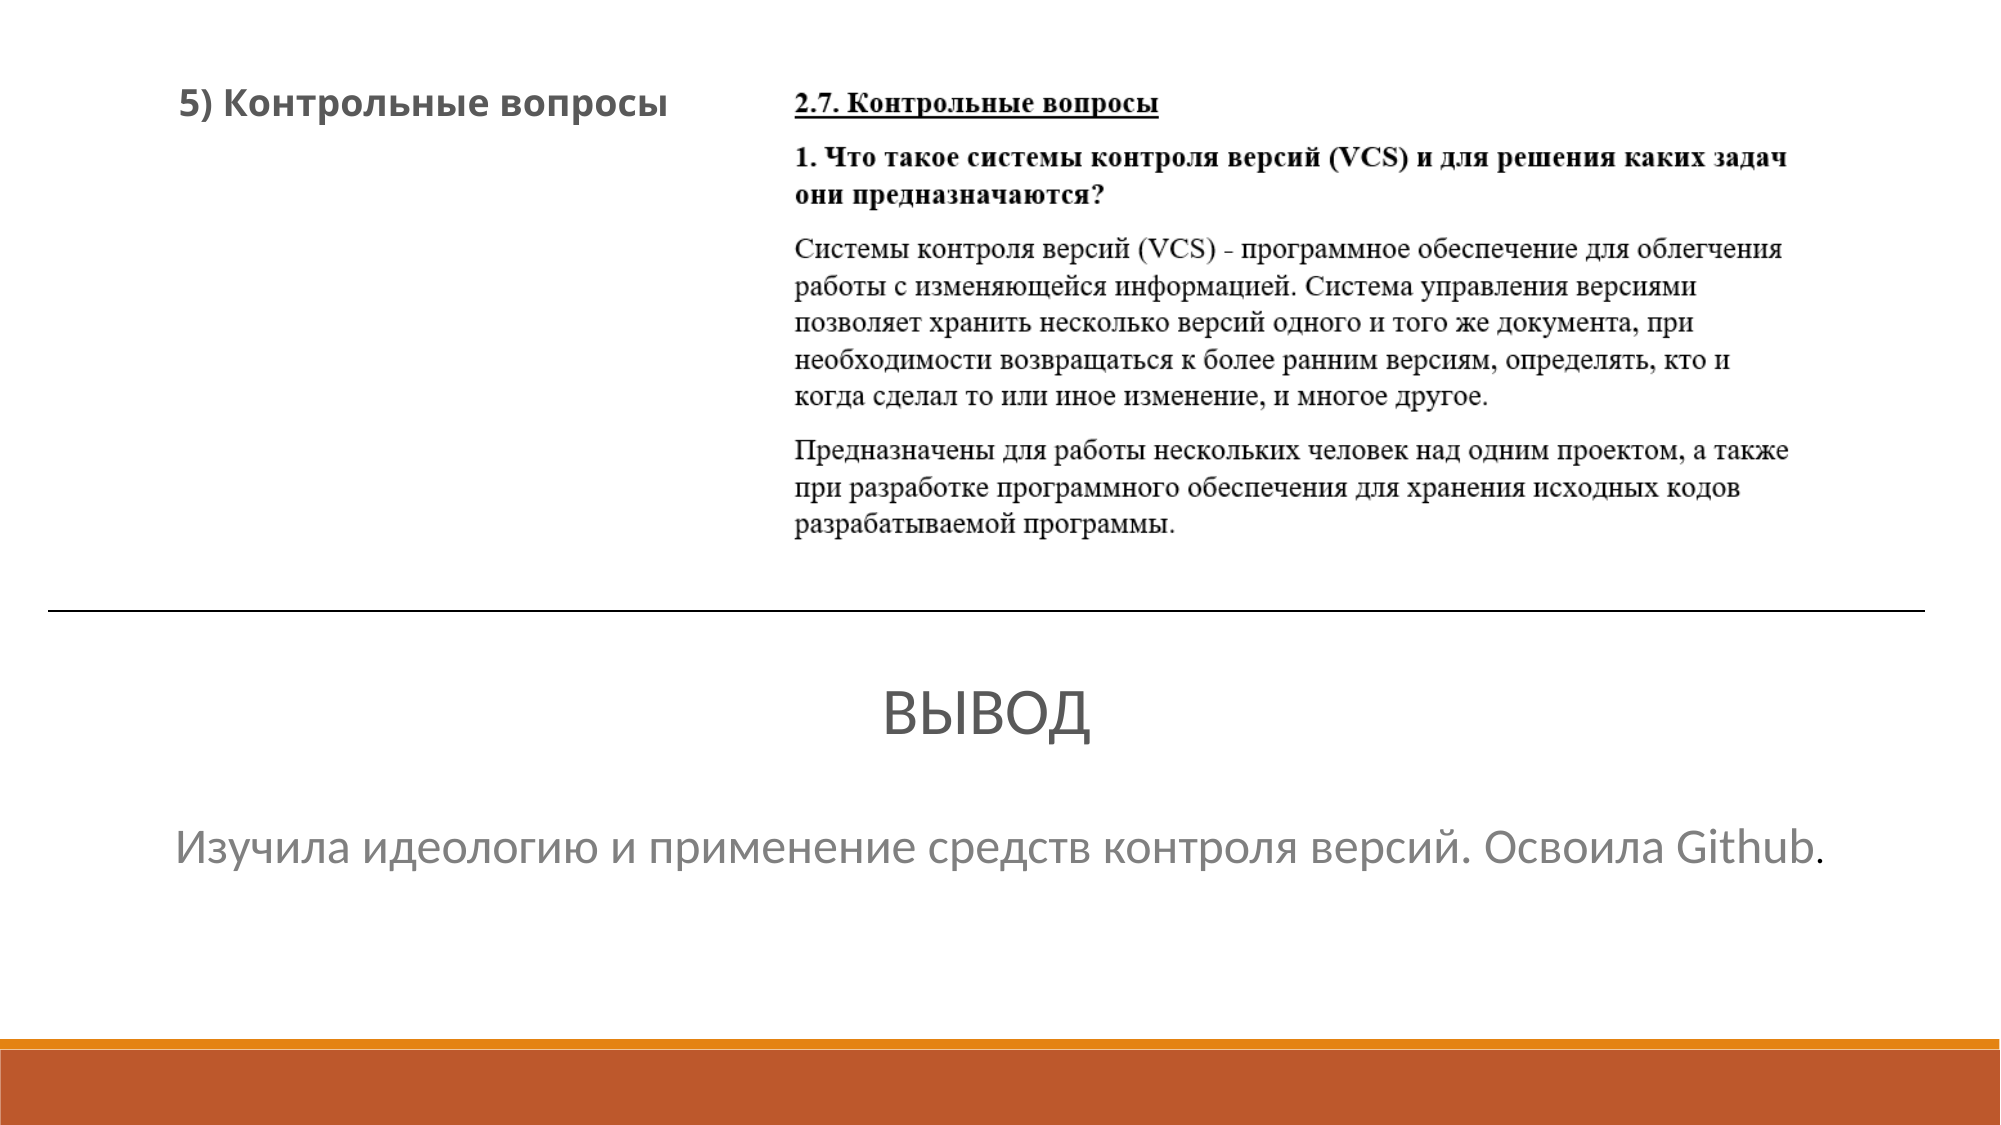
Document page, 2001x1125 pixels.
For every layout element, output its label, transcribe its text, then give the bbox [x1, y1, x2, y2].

text_box Изучила идеологию и применение средств контроля версий. Освоила Github. [112, 806, 1888, 881]
picture [763, 71, 1811, 564]
text_box 5) Контрольные вопросы [164, 71, 762, 132]
text_box ВЫВОД [518, 660, 1456, 756]
